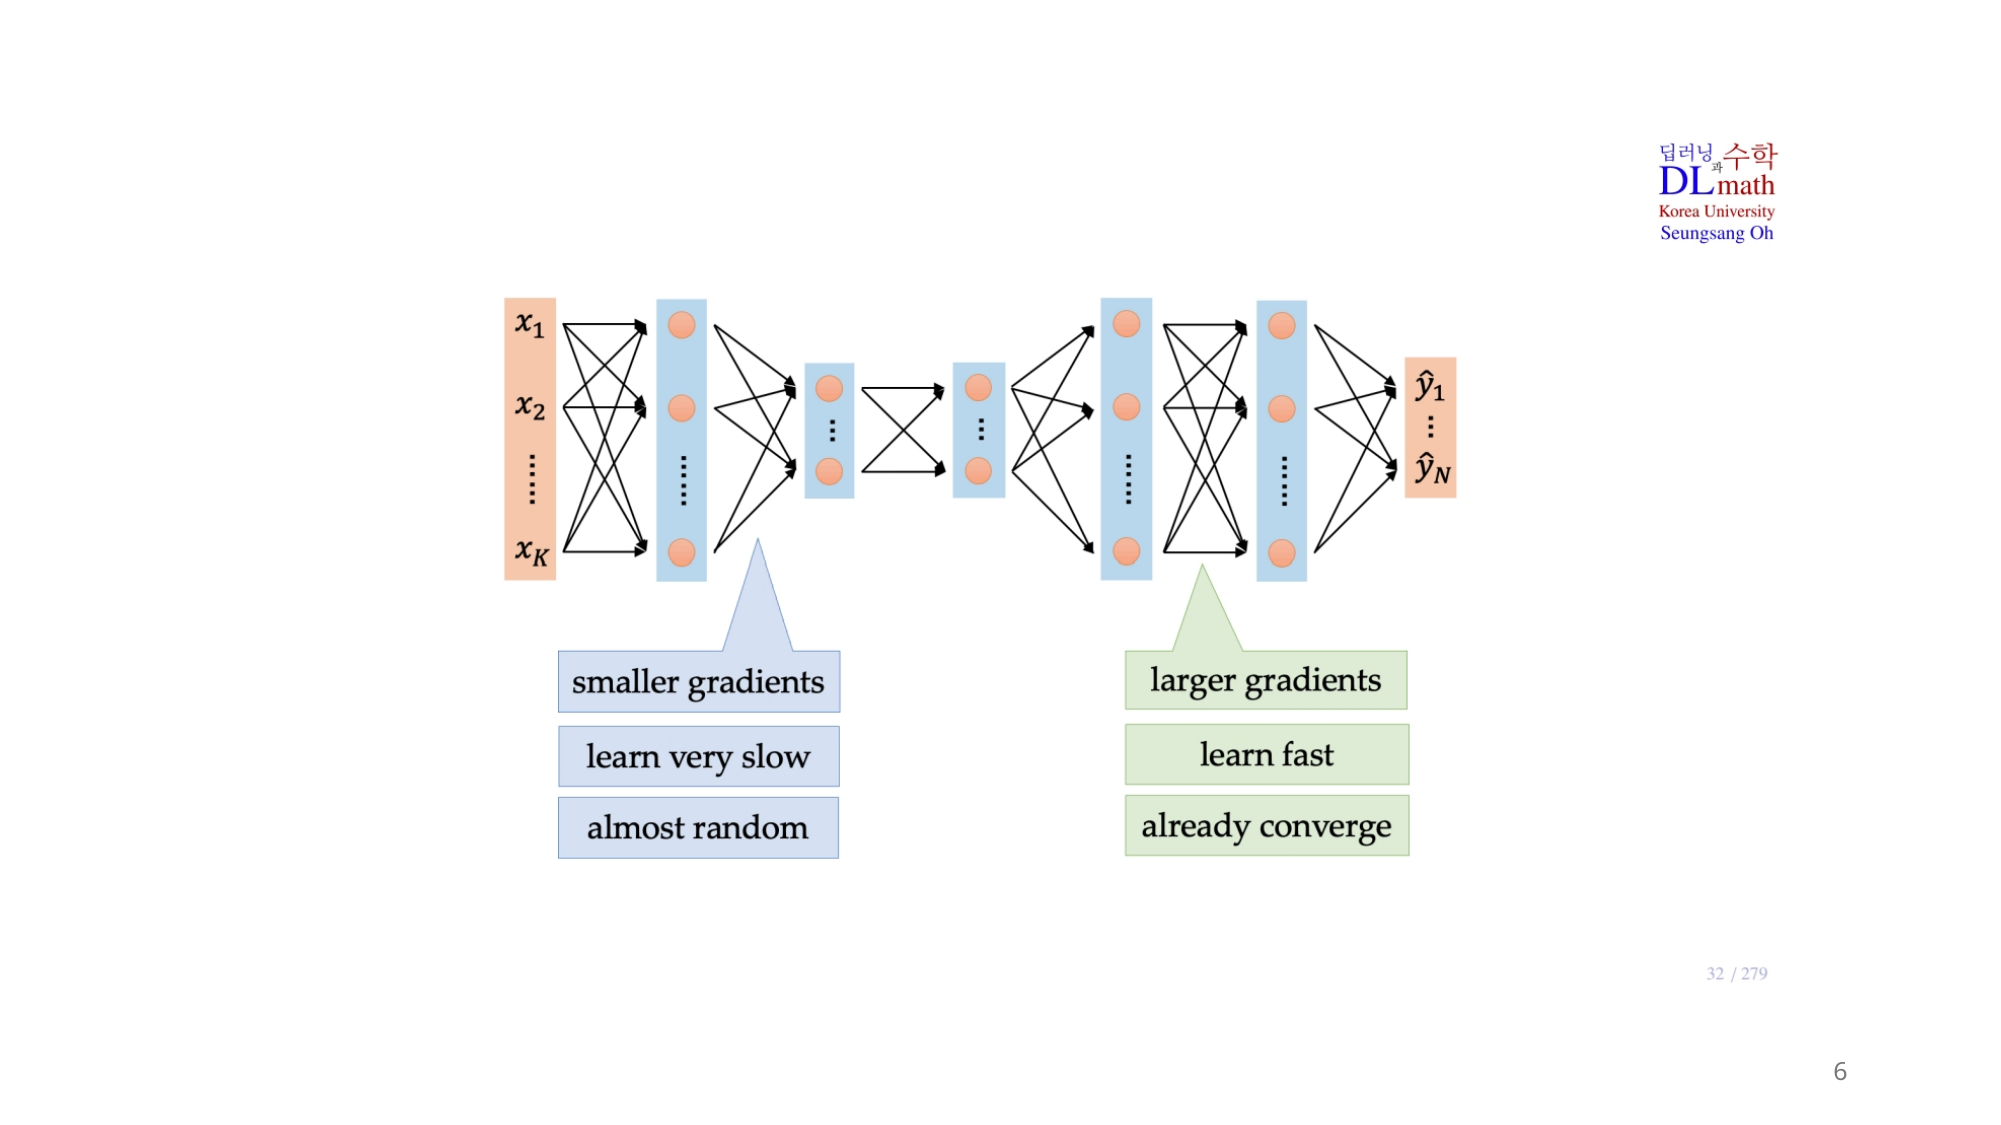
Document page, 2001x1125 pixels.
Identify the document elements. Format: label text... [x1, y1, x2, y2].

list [189, 106, 1811, 1019]
slide_number 6 [1412, 1042, 1863, 1103]
